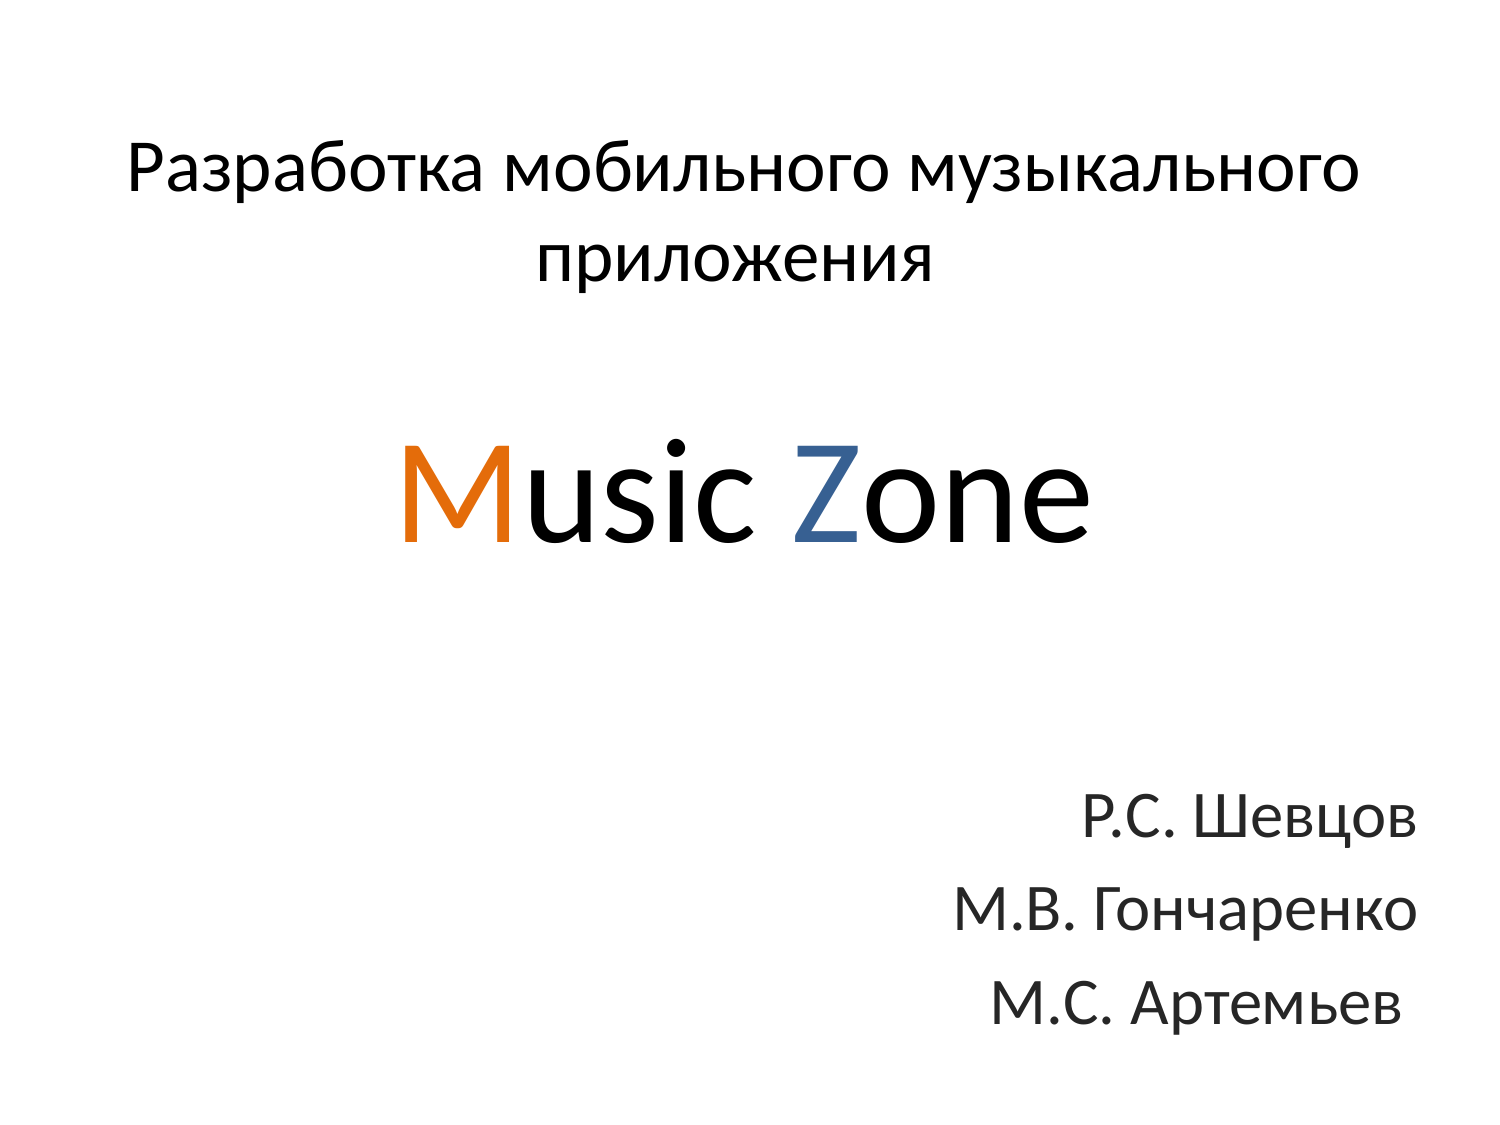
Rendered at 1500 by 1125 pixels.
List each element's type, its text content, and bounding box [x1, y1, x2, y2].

subtitle Р.С. Шевцов М.В. Гончаренко М.С. Артемьев [383, 763, 1434, 1051]
title Music Zone [106, 361, 1382, 603]
text_box Разработка мобильного музыкального приложения [17, 19, 1471, 304]
